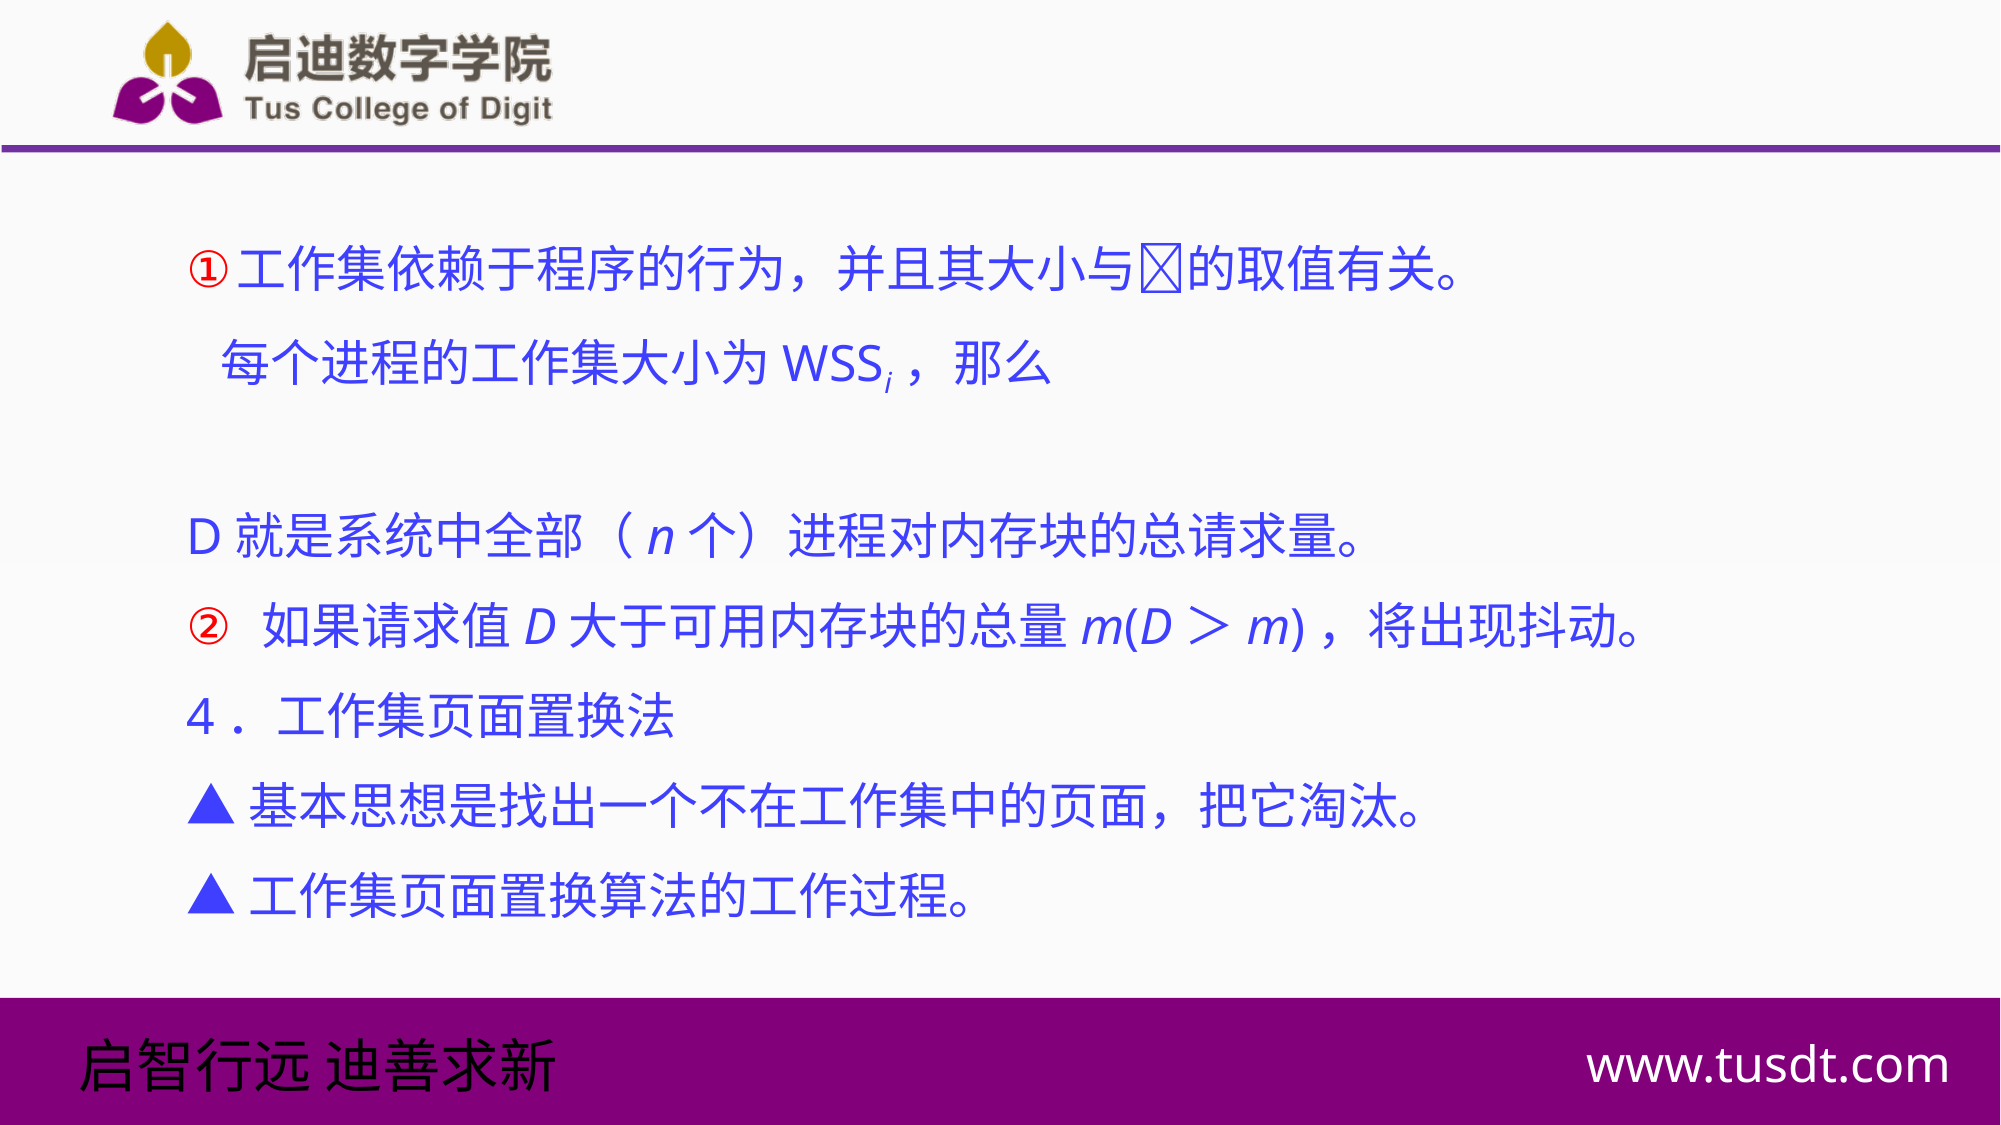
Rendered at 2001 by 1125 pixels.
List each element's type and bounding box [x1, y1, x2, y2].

picture [106, 11, 562, 134]
text_box [411, 535, 1674, 596]
